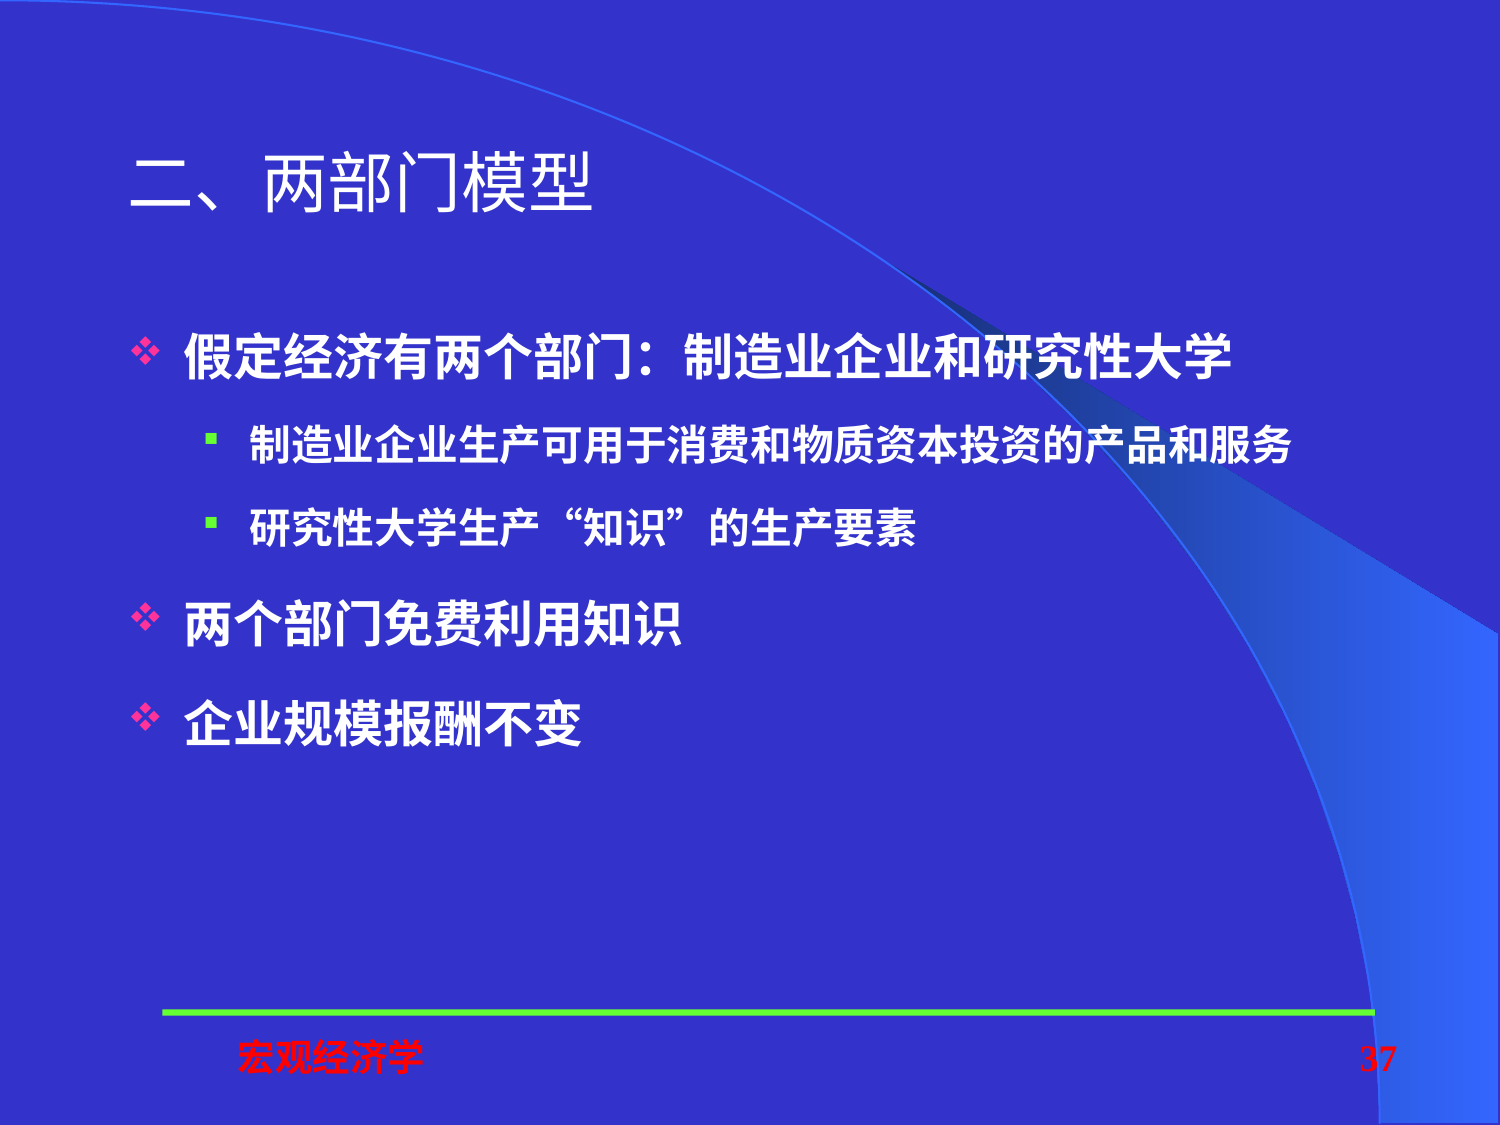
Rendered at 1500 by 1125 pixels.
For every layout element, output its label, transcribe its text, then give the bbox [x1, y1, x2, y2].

title 二、两部门模型 [112, 86, 1388, 275]
list 假定经济有两个部门：制造业企业和研究性大学 制造业企业生产可用于消费和物质资本投资的产品和服务 研究性大学生产“知识”的生产要素 两个部门免费利用知识 企业规模报酬不变 [112, 288, 1388, 998]
